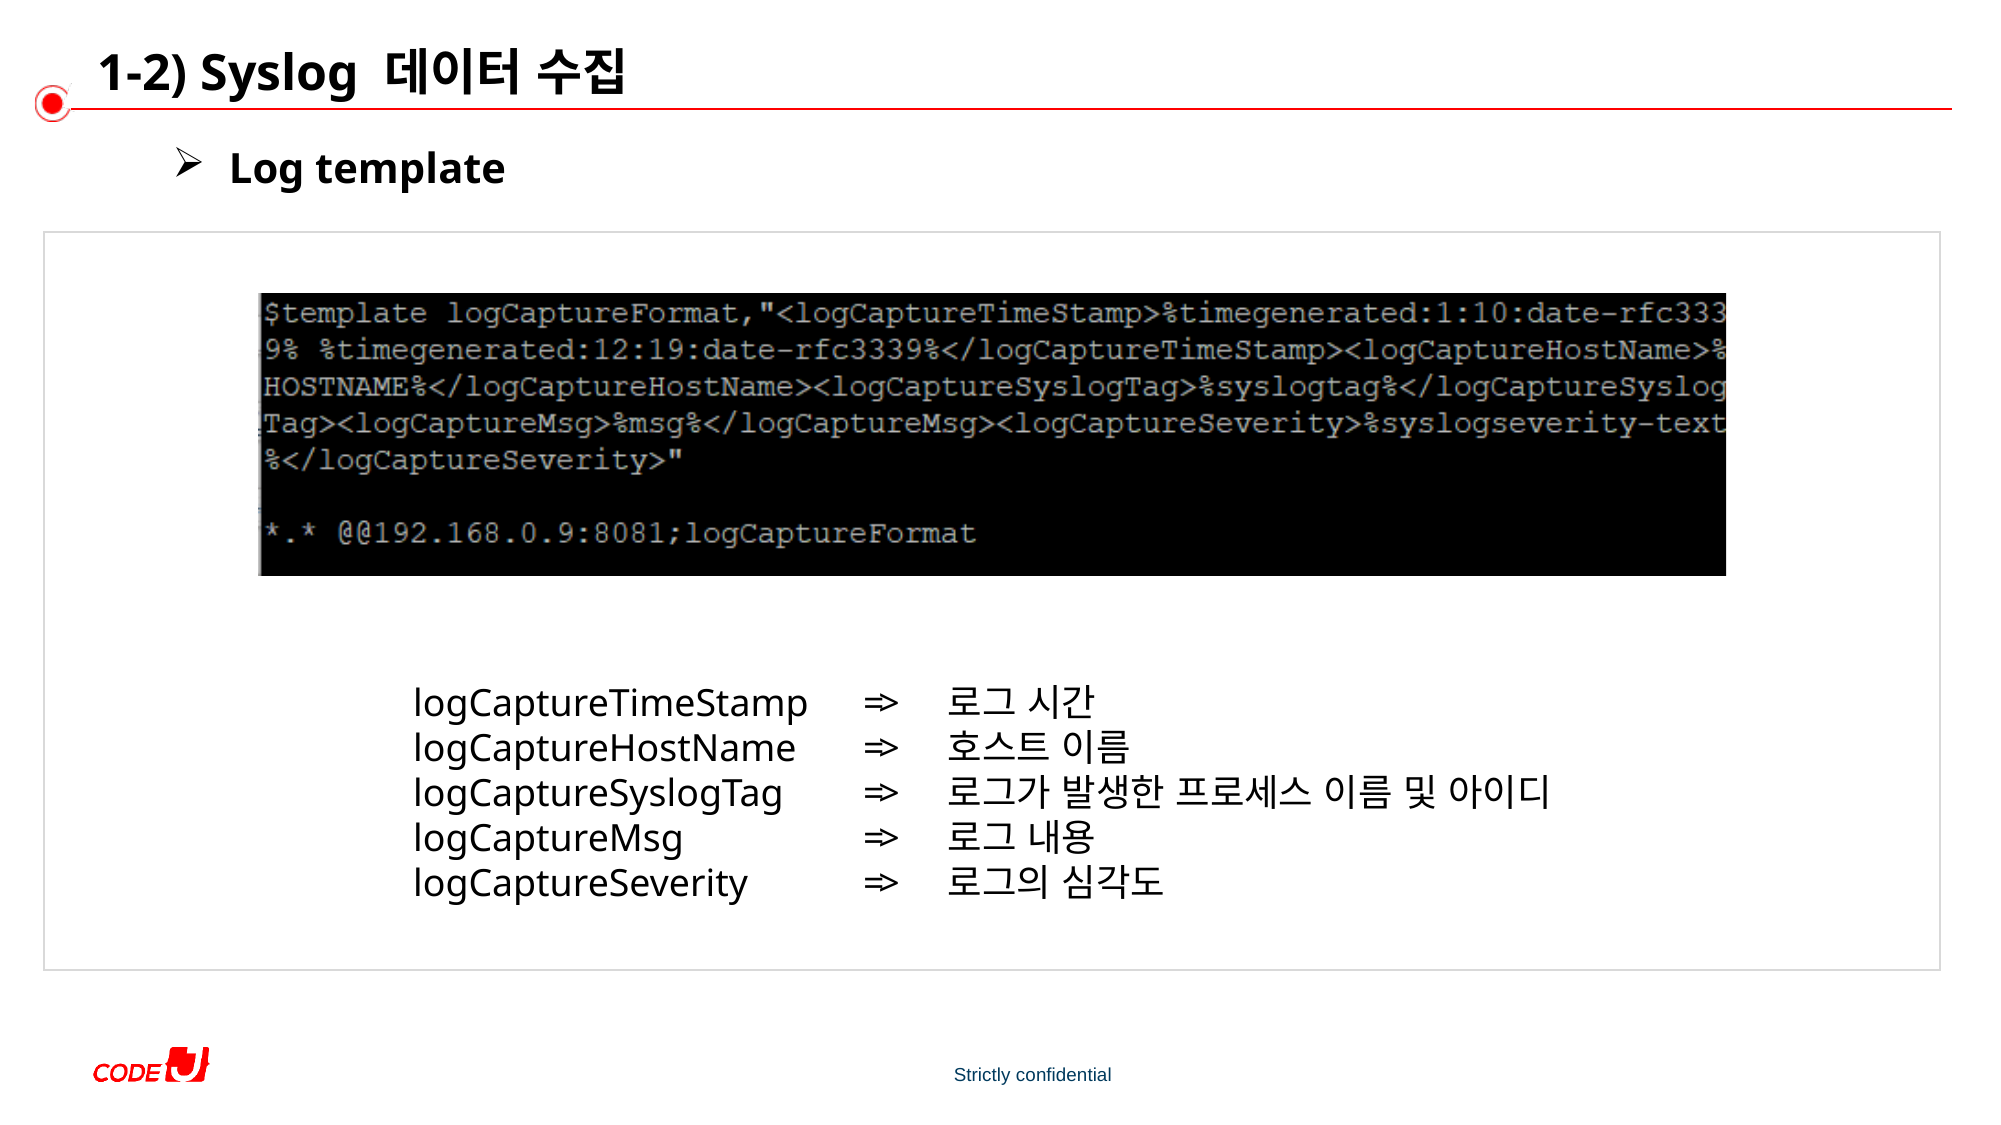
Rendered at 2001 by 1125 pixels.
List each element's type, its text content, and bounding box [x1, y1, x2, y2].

picture [34, 83, 75, 122]
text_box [43, 231, 1941, 971]
title 1-2) Syslog 데이터 수집 [82, 45, 1948, 104]
text_box Log template [157, 134, 559, 200]
picture [82, 1042, 233, 1096]
